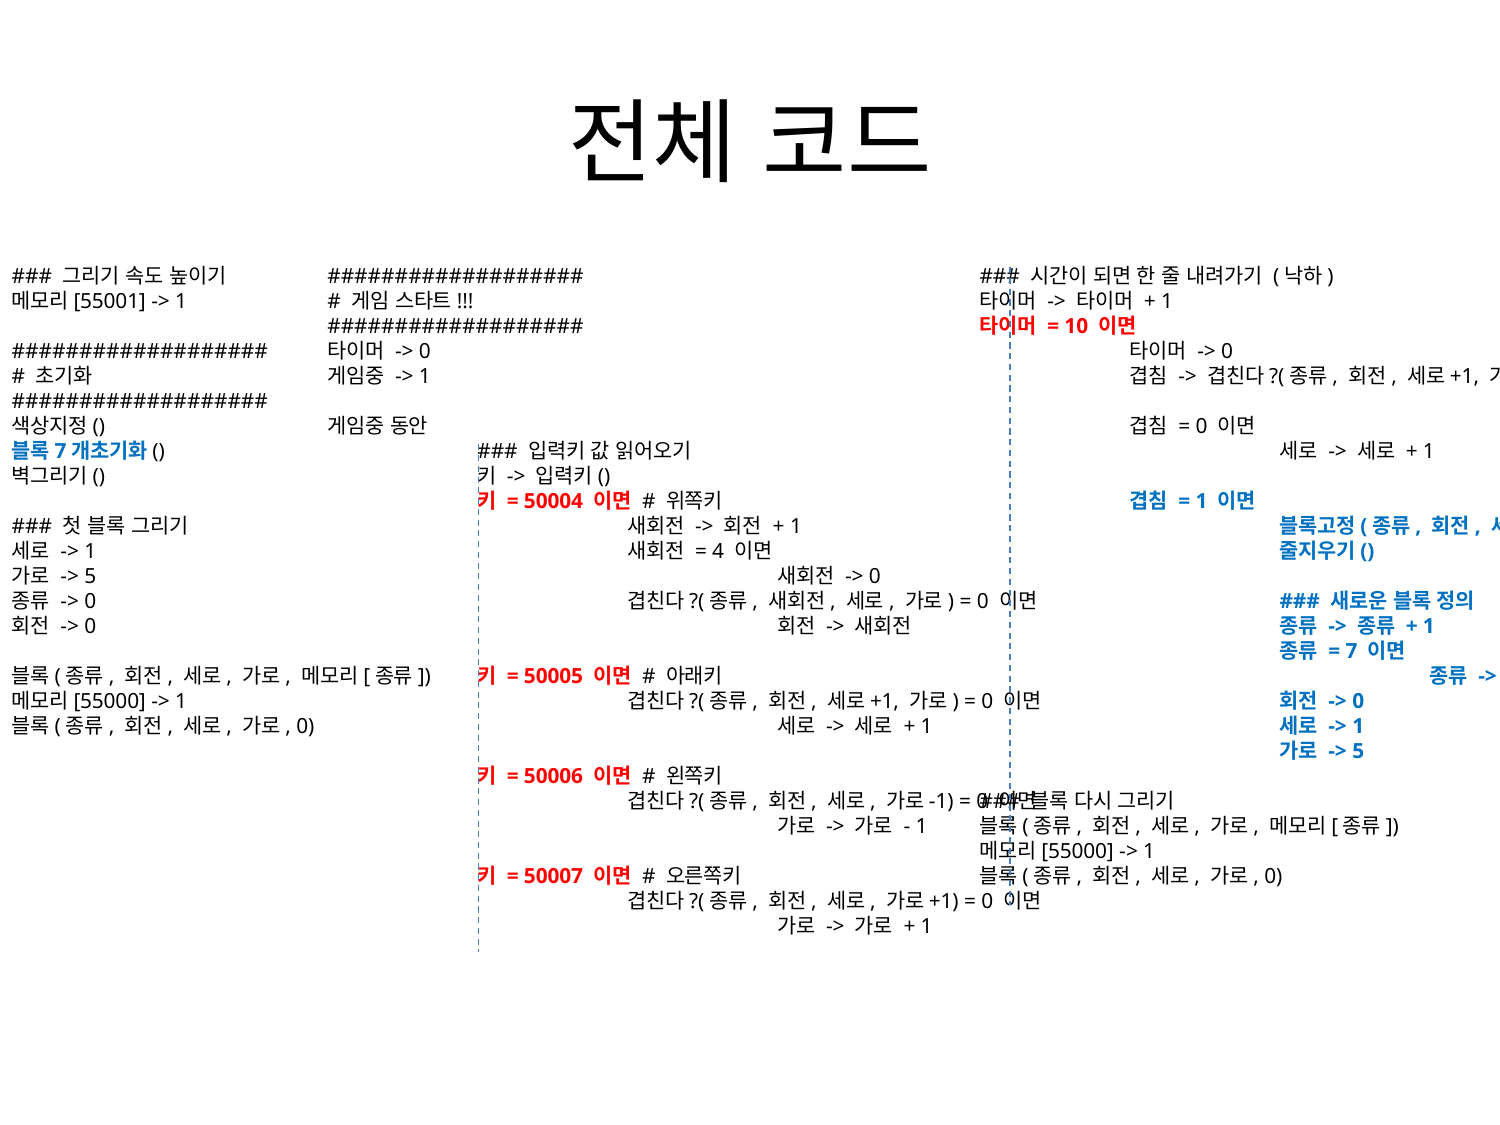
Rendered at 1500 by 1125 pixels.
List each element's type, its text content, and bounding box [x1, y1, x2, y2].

text_box ### 시간이 되면 한 줄 내려가기 (낙하) 타이머 -> 타이머 + 1 타이머 = 10 이면 타이머 -> 0 겹침 -> 겹친다?(종류, 회전, 세로+1, 가로) 겹침 = 0 이면 세로 -> 세로 + 1 겹침 = 1 이면 블록고정(종류, 회전, 세로, 가로) 줄지우기() ### 새로운 블록 정의 종류 -> 종류 + 1 종류 = 7 이면 종류 -> 0 회전 -> 0 세로 -> 1 가로 -> 5 ### 블록 다시 그리기 블록(종류, 회전, 세로, 가로, 메모리[종류]) 메모리[55000] -> 1 블록(종류, 회전, 세로, 가로, 0) [814, 255, 1500, 895]
text_box ### 그리기 속도 높이기 메모리[55001] -> 1 ################### # 초기화 ################### 색상지정() 블록7개초기화() 벽그리기() ### 첫 블록 그리기 세로 -> 1 가로 -> 5 종류 -> 0 회전 -> 0 블록(종류, 회전, 세로, 가로, 메모리[종류]) 메모리[55000] -> 1 블록(종류, 회전, 세로, 가로, 0) [0, 255, 312, 745]
text_box ################### # 게임 스타트!!! ################### 타이머 -> 0 게임중 -> 1 게임중 동안 ### 입력키 값 읽어오기 키 -> 입력키() 키 = 50004 이면 # 위쪽키 새회전 -> 회전 + 1 새회전 = 4 이면 새회전 -> 0 겹친다?(종류, 새회전, 세로, 가로) = 0 이면 회전 -> 새회전 키 = 50005 이면 # 아래키 겹친다?(종류, 회전, 세로+1, 가로) = 0 이면 세로 -> 세로 + 1 키 = 50006 이면 # 왼쪽키 겹친다?(종류, 회전, 세로, 가로-1) = 0 이면 가로 -> 가로 - 1 키 = 50007 이면 # 오른쪽키 겹친다?(종류, 회전, 세로, 가로+1) = 0 이면 가로 -> 가로 + 1 [312, 255, 1057, 945]
title 전체 코드 [75, 45, 1425, 233]
